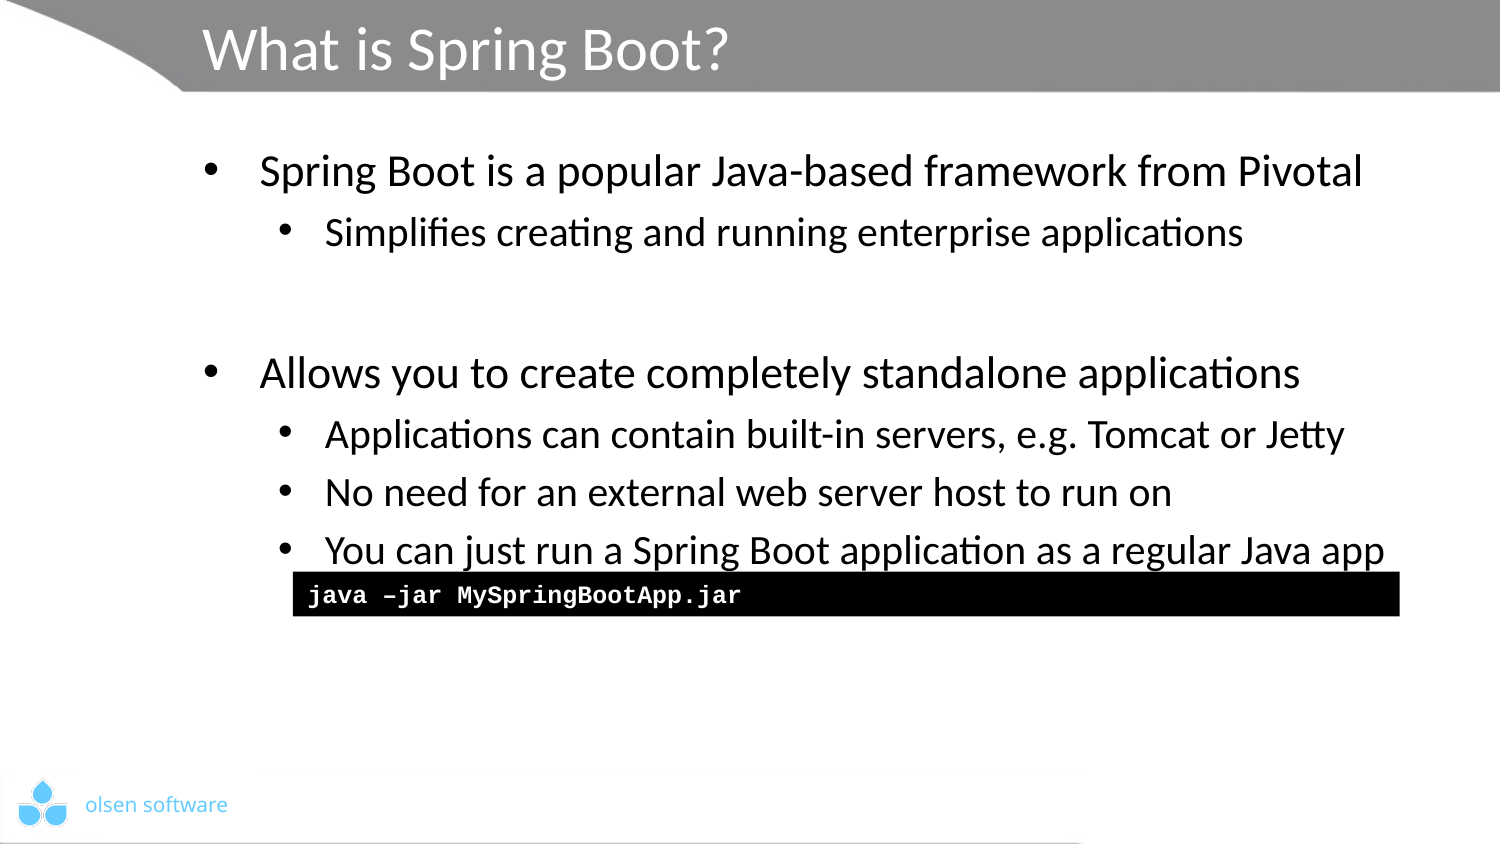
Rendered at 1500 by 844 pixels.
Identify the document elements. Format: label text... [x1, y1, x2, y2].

picture [0, 0, 1500, 844]
text_box java –jar MySpringBootApp.jar [292, 571, 1400, 617]
list Spring Boot is a popular Java-based framework from Pivotal Simplifies creating and running enterprise applications Allows you to create completely standalone applications Applications can contain built-in servers, e.g. Tomcat or Jetty No need for an external web server host to run on You can just run a Spring Boot application as a regular Java app [188, 133, 1425, 716]
title What is Spring Boot? [187, 0, 1426, 93]
